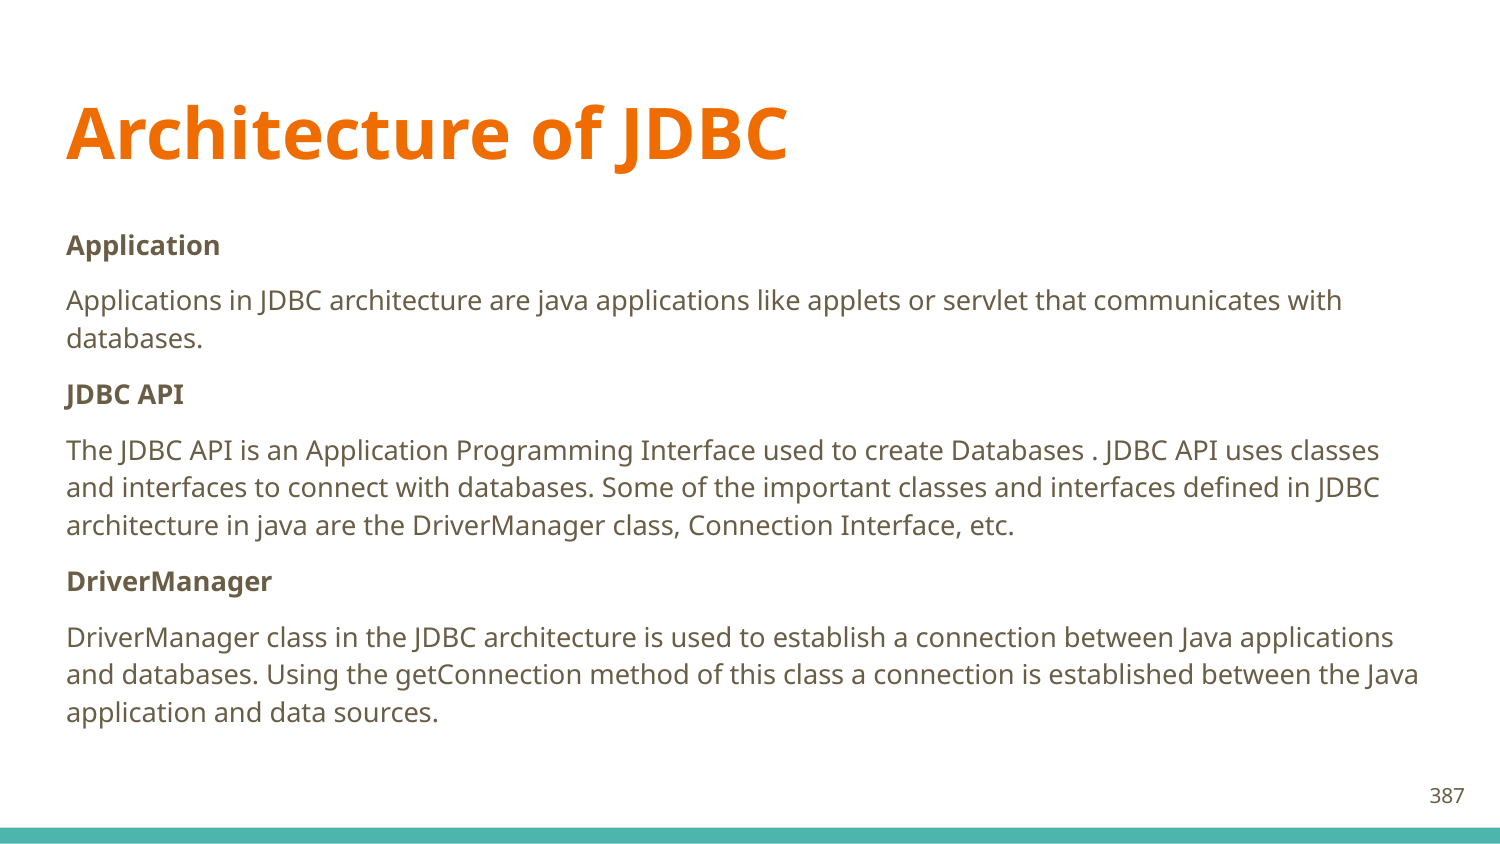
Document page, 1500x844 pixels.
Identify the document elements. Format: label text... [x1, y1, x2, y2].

list Application Applications in JDBC architecture are java applications like applets or servlet that communicates with databases. JDBC API The JDBC API is an Application Programming Interface used to create Databases . JDBC API uses classes and interfaces to connect with databases. Some of the important classes and interfaces defined in JDBC architecture in java are the DriverManager class, Connection Interface, etc. DriverManager DriverManager class in the JDBC architecture is used to establish a connection between Java applications and databases. Using the getConnection method of this class a connection is established between the Java application and data sources. [51, 207, 1449, 750]
title Architecture of JDBC [51, 72, 1449, 189]
slide_number 387 [1389, 764, 1480, 830]
